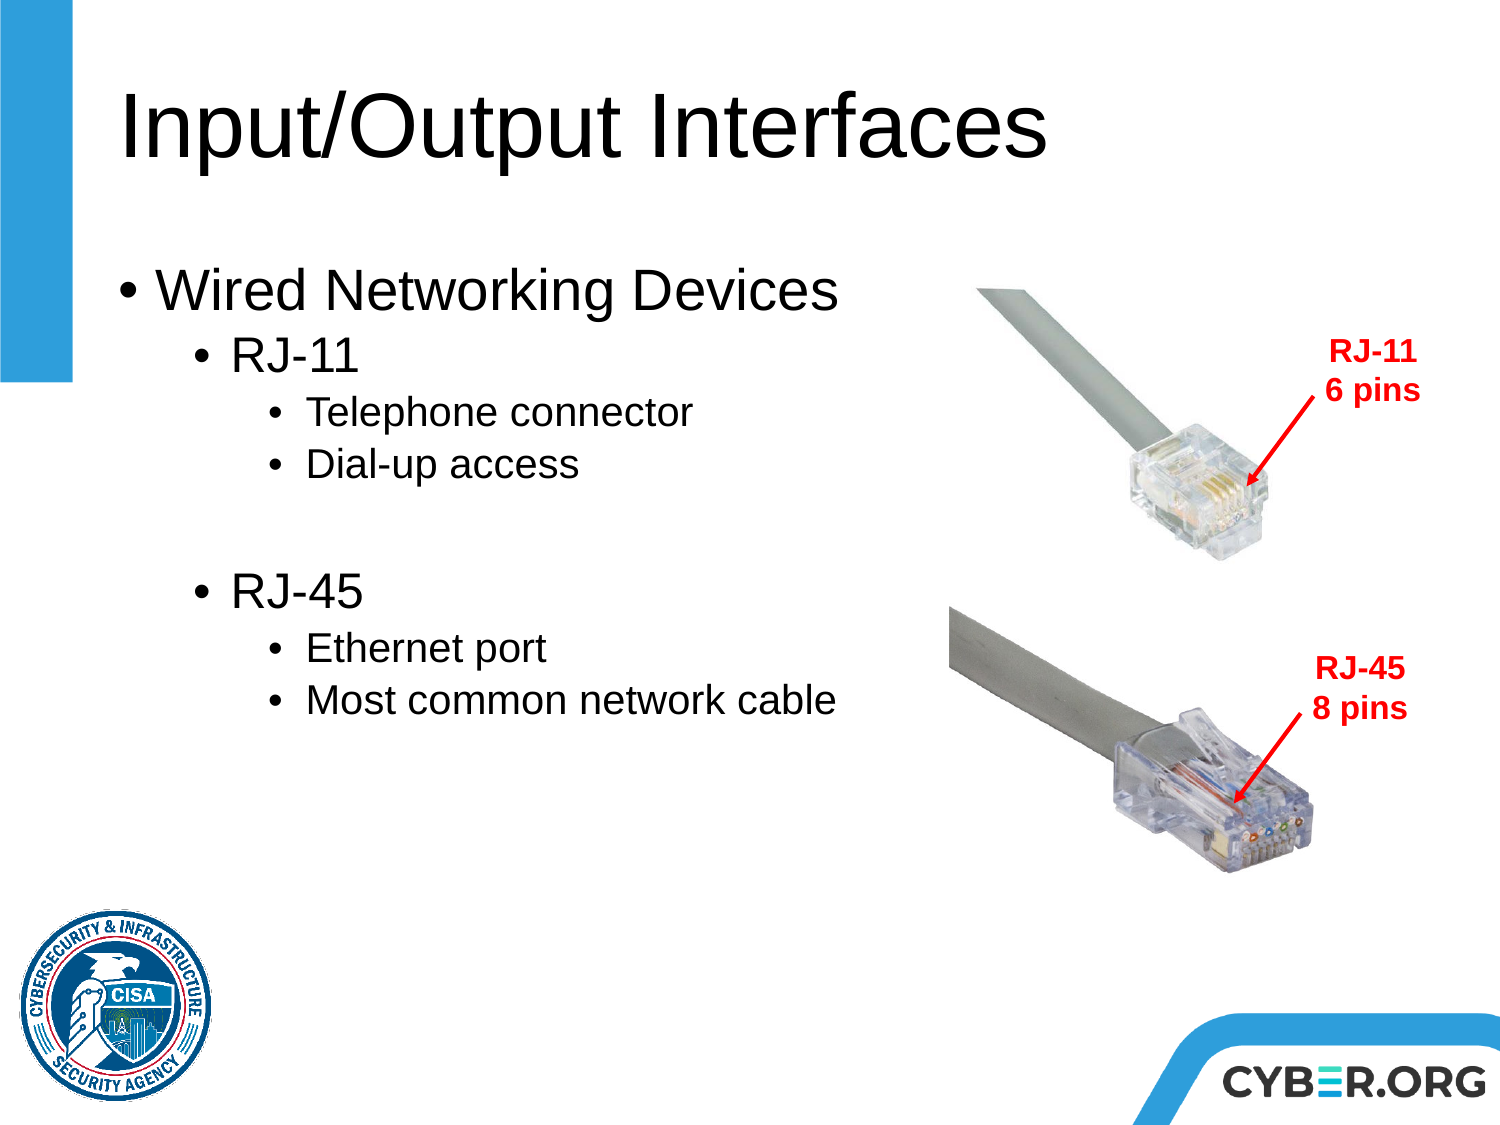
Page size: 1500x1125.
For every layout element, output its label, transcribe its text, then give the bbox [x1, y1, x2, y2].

picture [0, 0, 1500, 1125]
text_box RJ-45 8 pins [1314, 638, 1461, 734]
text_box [1246, 396, 1314, 487]
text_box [1233, 713, 1301, 804]
text_box RJ-11 6 pins [1292, 321, 1473, 416]
title Input/Output Interfaces [103, 59, 1397, 197]
list Wired Networking Devices RJ-11 Telephone connector Dial-up access RJ-45 Ethernet port Most common network cable [103, 256, 979, 985]
